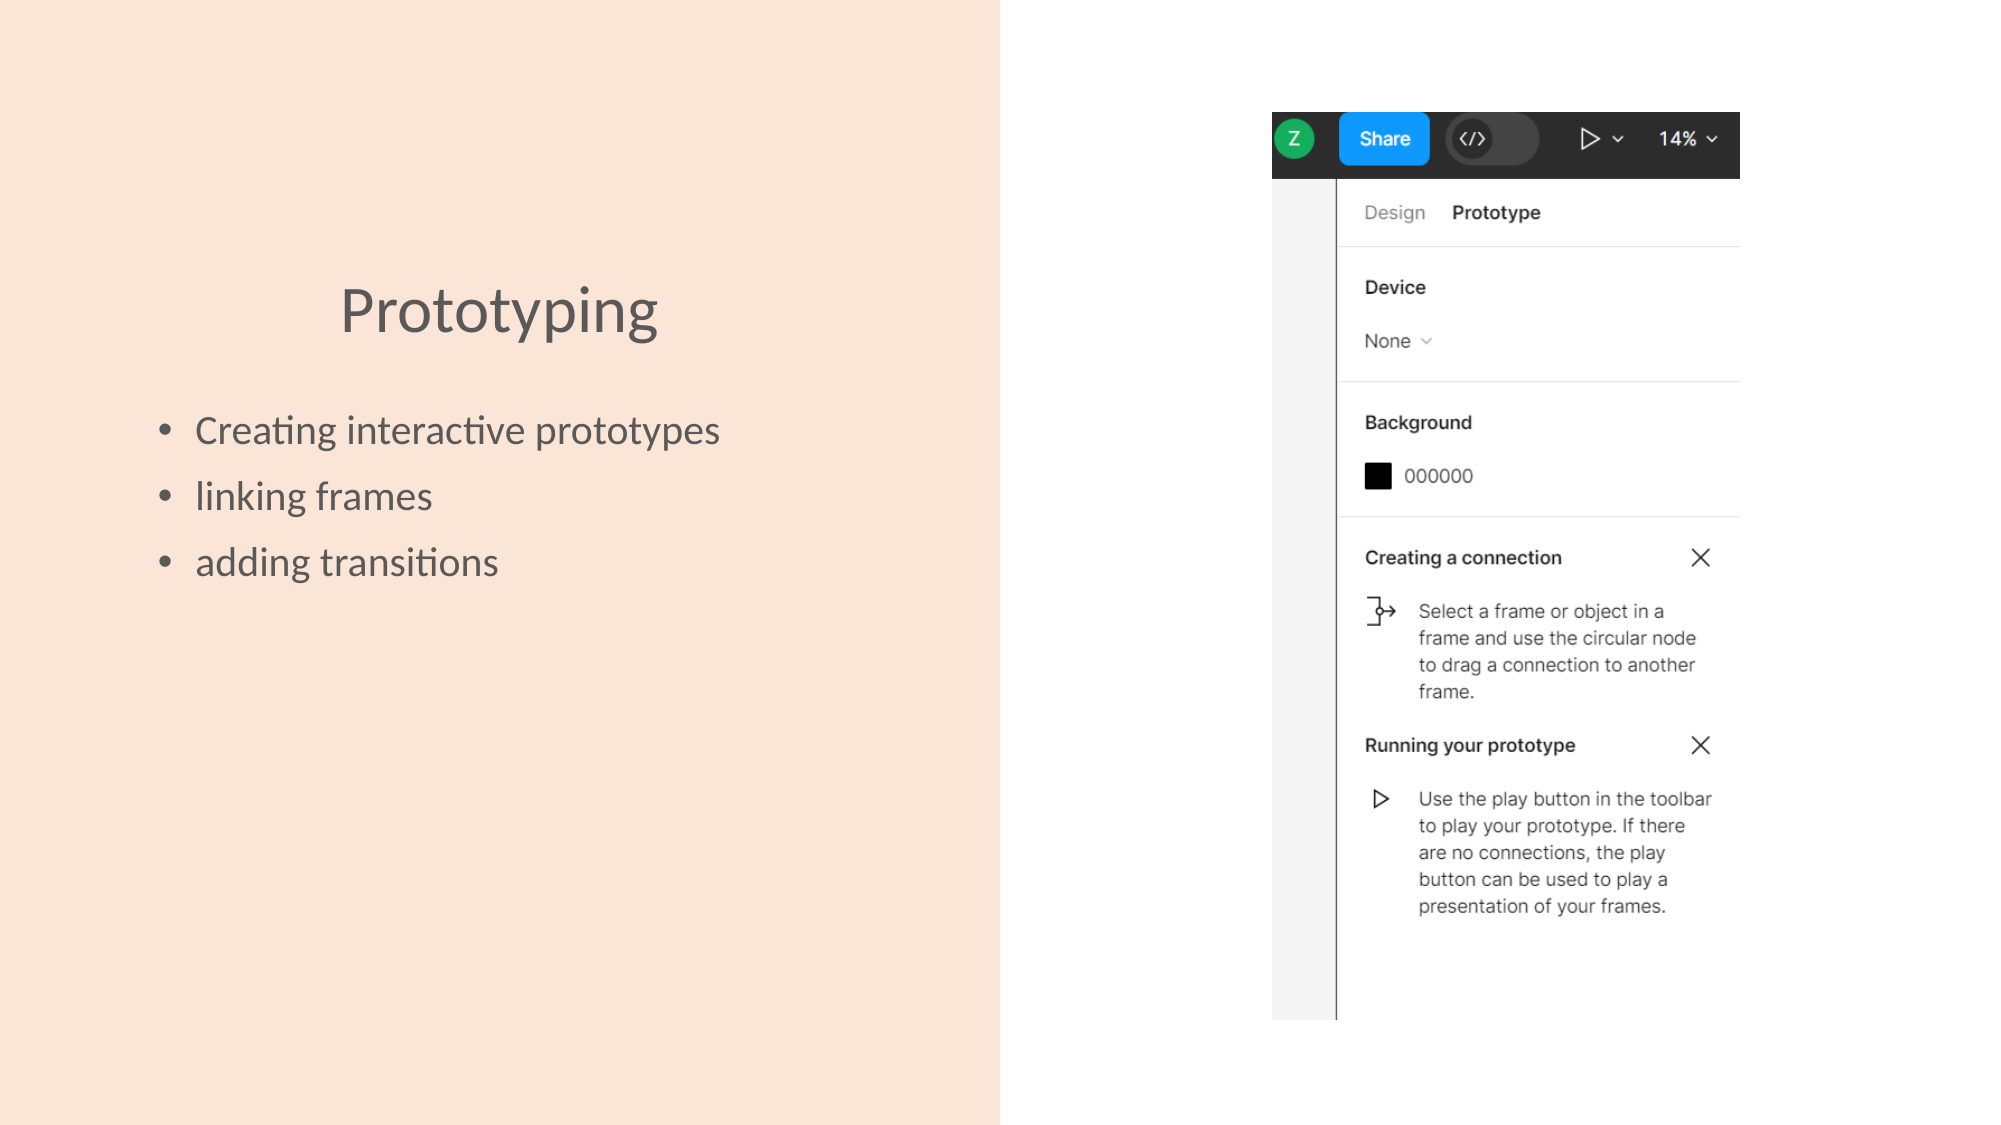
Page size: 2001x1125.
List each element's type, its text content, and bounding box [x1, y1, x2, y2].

title Prototyping [142, 112, 858, 355]
text_box [1001, 0, 2000, 1125]
text_box [0, 0, 1001, 1125]
list Creating interactive prototypes linking frames adding transitions [142, 401, 858, 1020]
picture [1272, 112, 1740, 1020]
